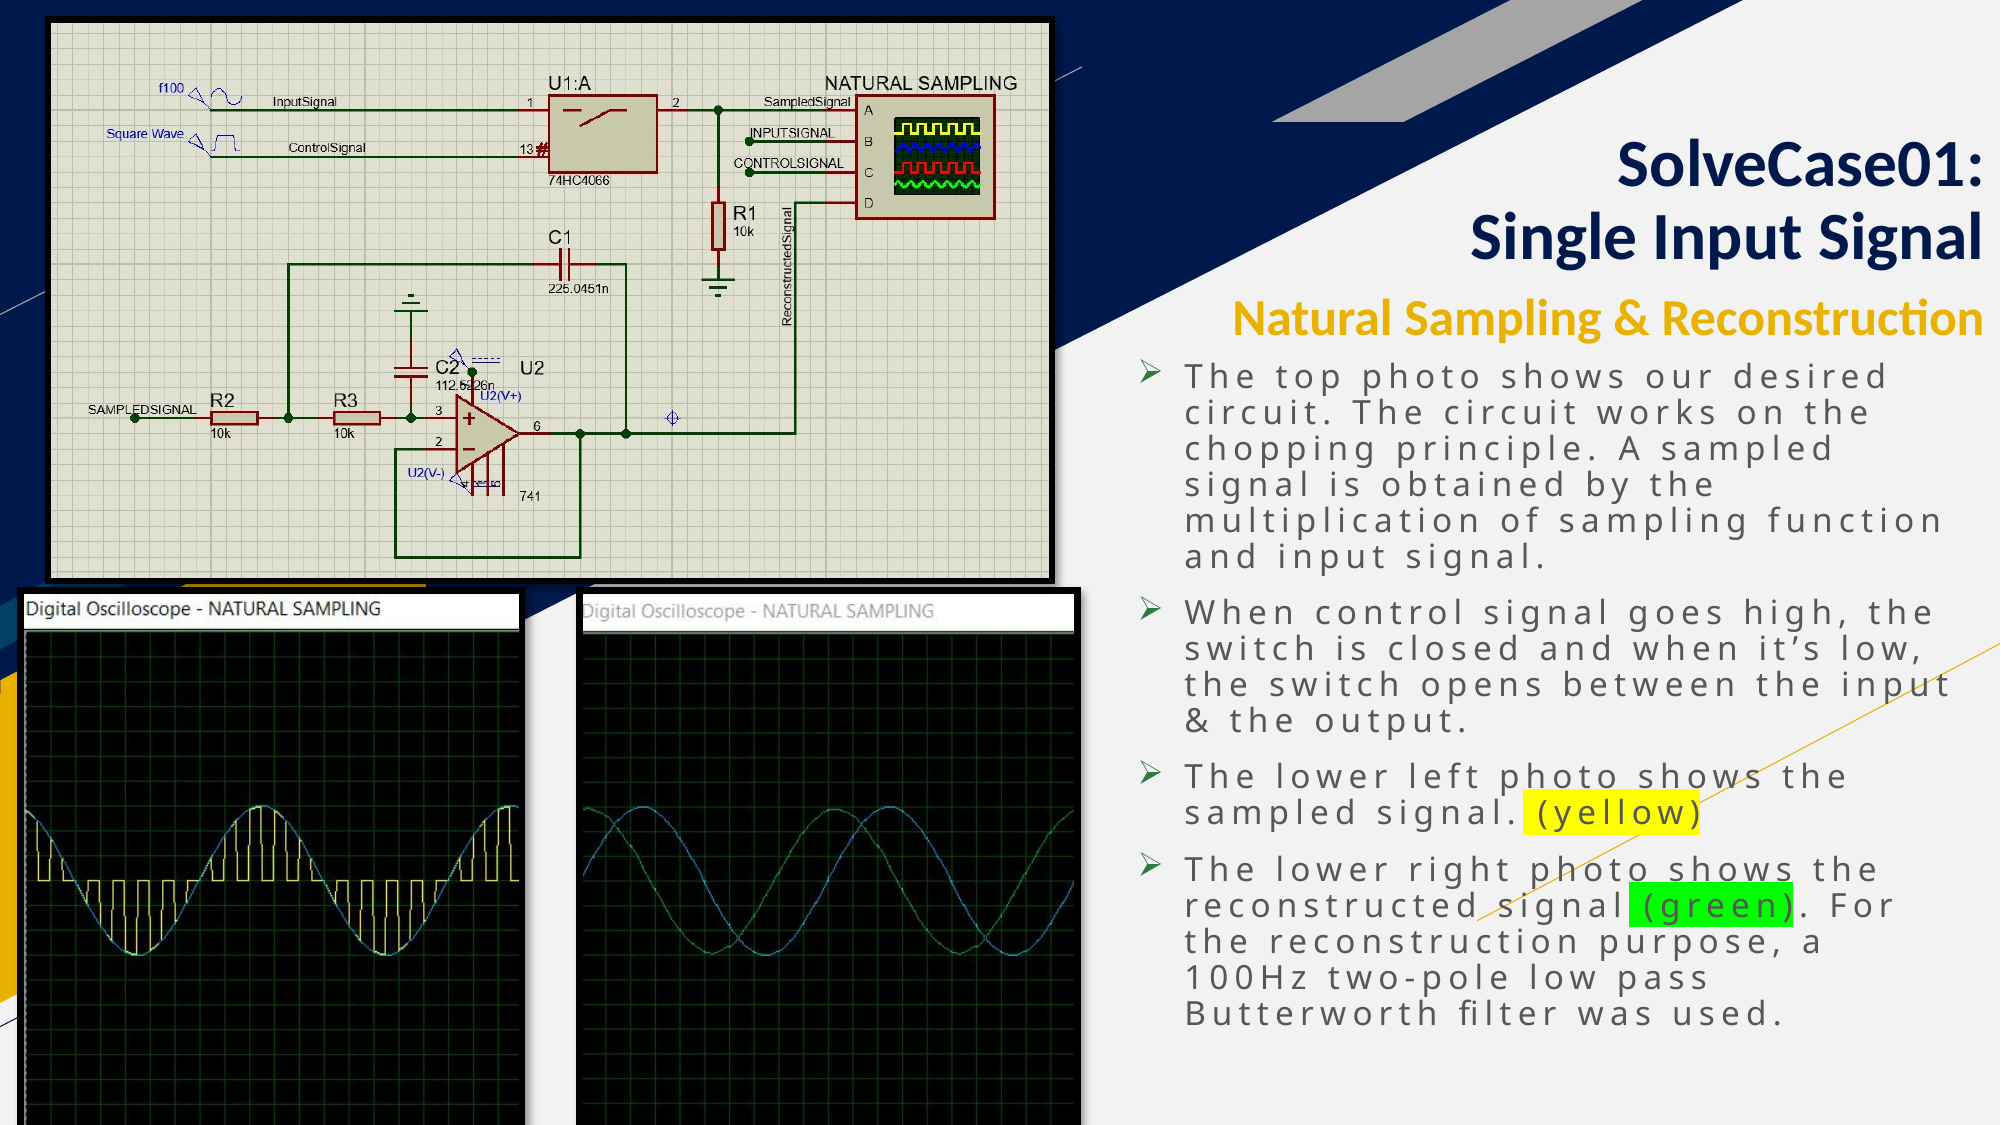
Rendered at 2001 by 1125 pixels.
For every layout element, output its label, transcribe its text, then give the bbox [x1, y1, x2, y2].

list The top photo shows our desired circuit. The circuit works on the chopping principle. A sampled signal is obtained by the multiplication of sampling function and input signal. When control signal goes high, the switch is closed and when it’s low, the switch opens between the input & the output. The lower left photo shows the sampled signal. (yellow) The lower right photo shows the reconstructed signal (green). For the reconstruction purpose, a 100Hz two-pole low pass Butterworth filter was used. [1122, 352, 1981, 1110]
picture [51, 22, 1049, 579]
text_box SolveCase01: Single Input Signal [1444, 85, 2000, 274]
text_box Natural Sampling & Reconstruction [1209, 274, 2000, 353]
picture [582, 593, 1075, 1125]
picture [23, 593, 519, 1125]
